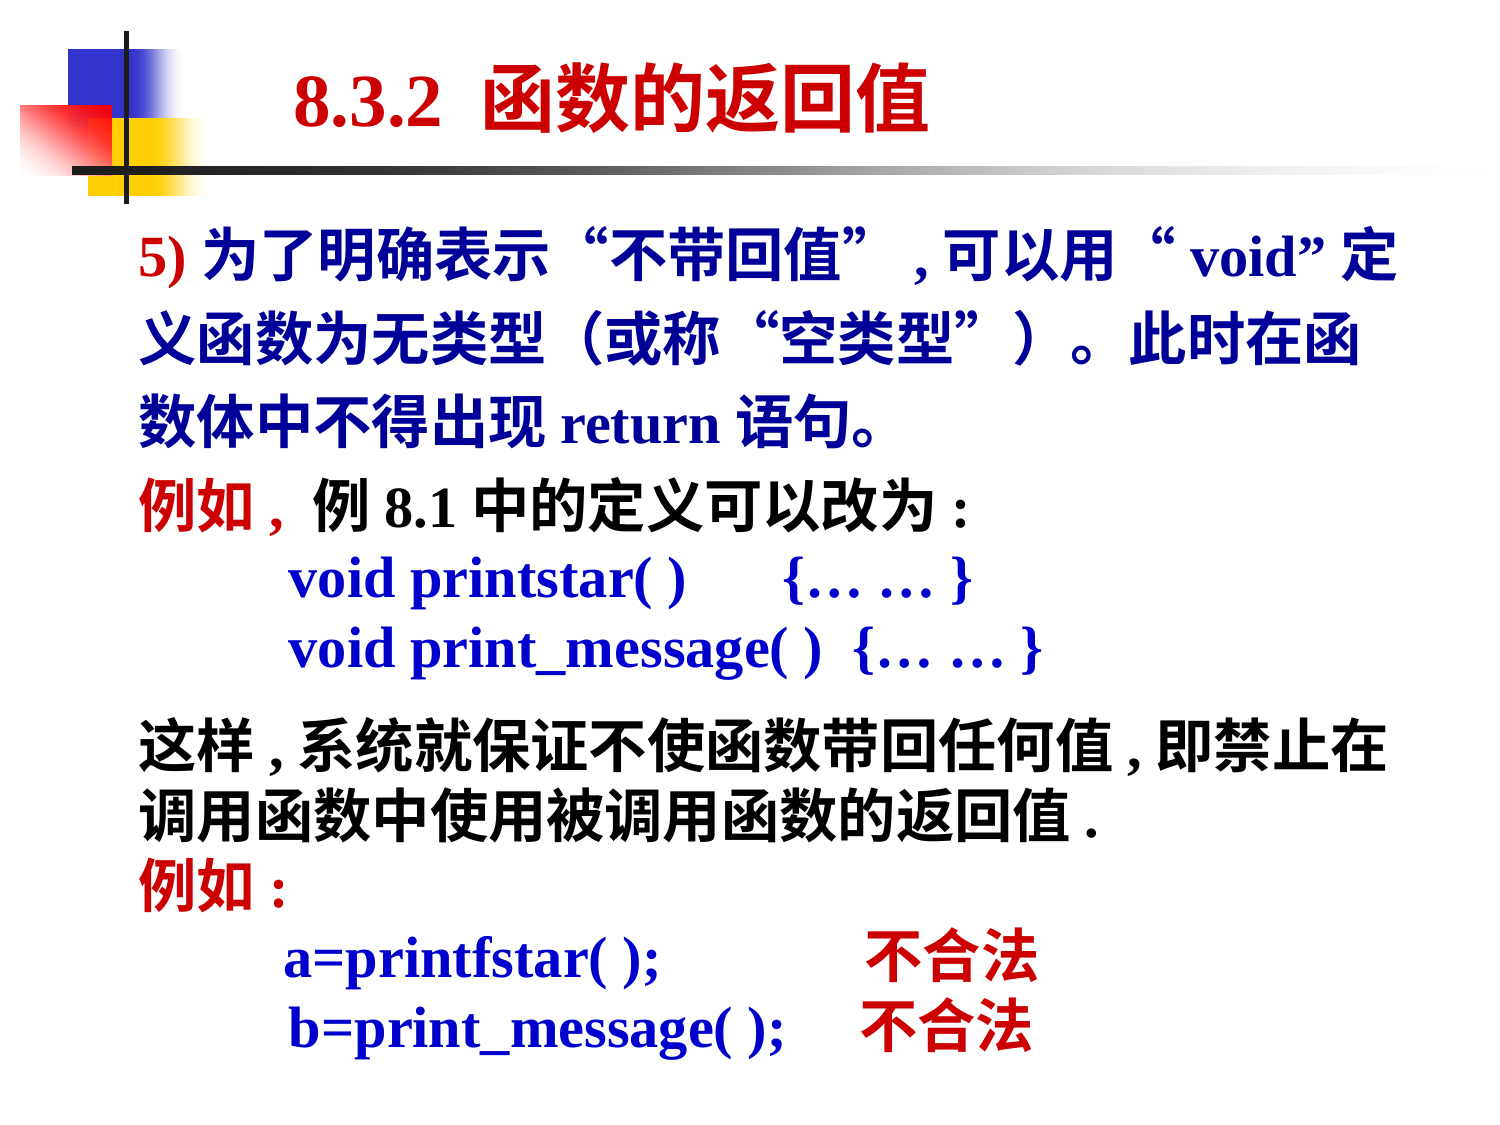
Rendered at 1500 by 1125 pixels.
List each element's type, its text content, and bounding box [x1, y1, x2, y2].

text_box 8.3.2 函数的返回值 [230, 54, 975, 138]
text_box 5)为了明确表示“不带回值”,可以用“void”定义函数为无类型（或称“空类型”）。此时在函数体中不得出现return语句。 例如, 例8.1中的定义可以改为: void printstar( ) {… … } void print_message( ) {… … } 这样,系统就保证不使函数带回任何值,即禁止在调用函数中使用被调用函数的返回值. 例如: a=printfstar( ); 不合法 b=print_message( ); 不合法 [123, 196, 1424, 1067]
